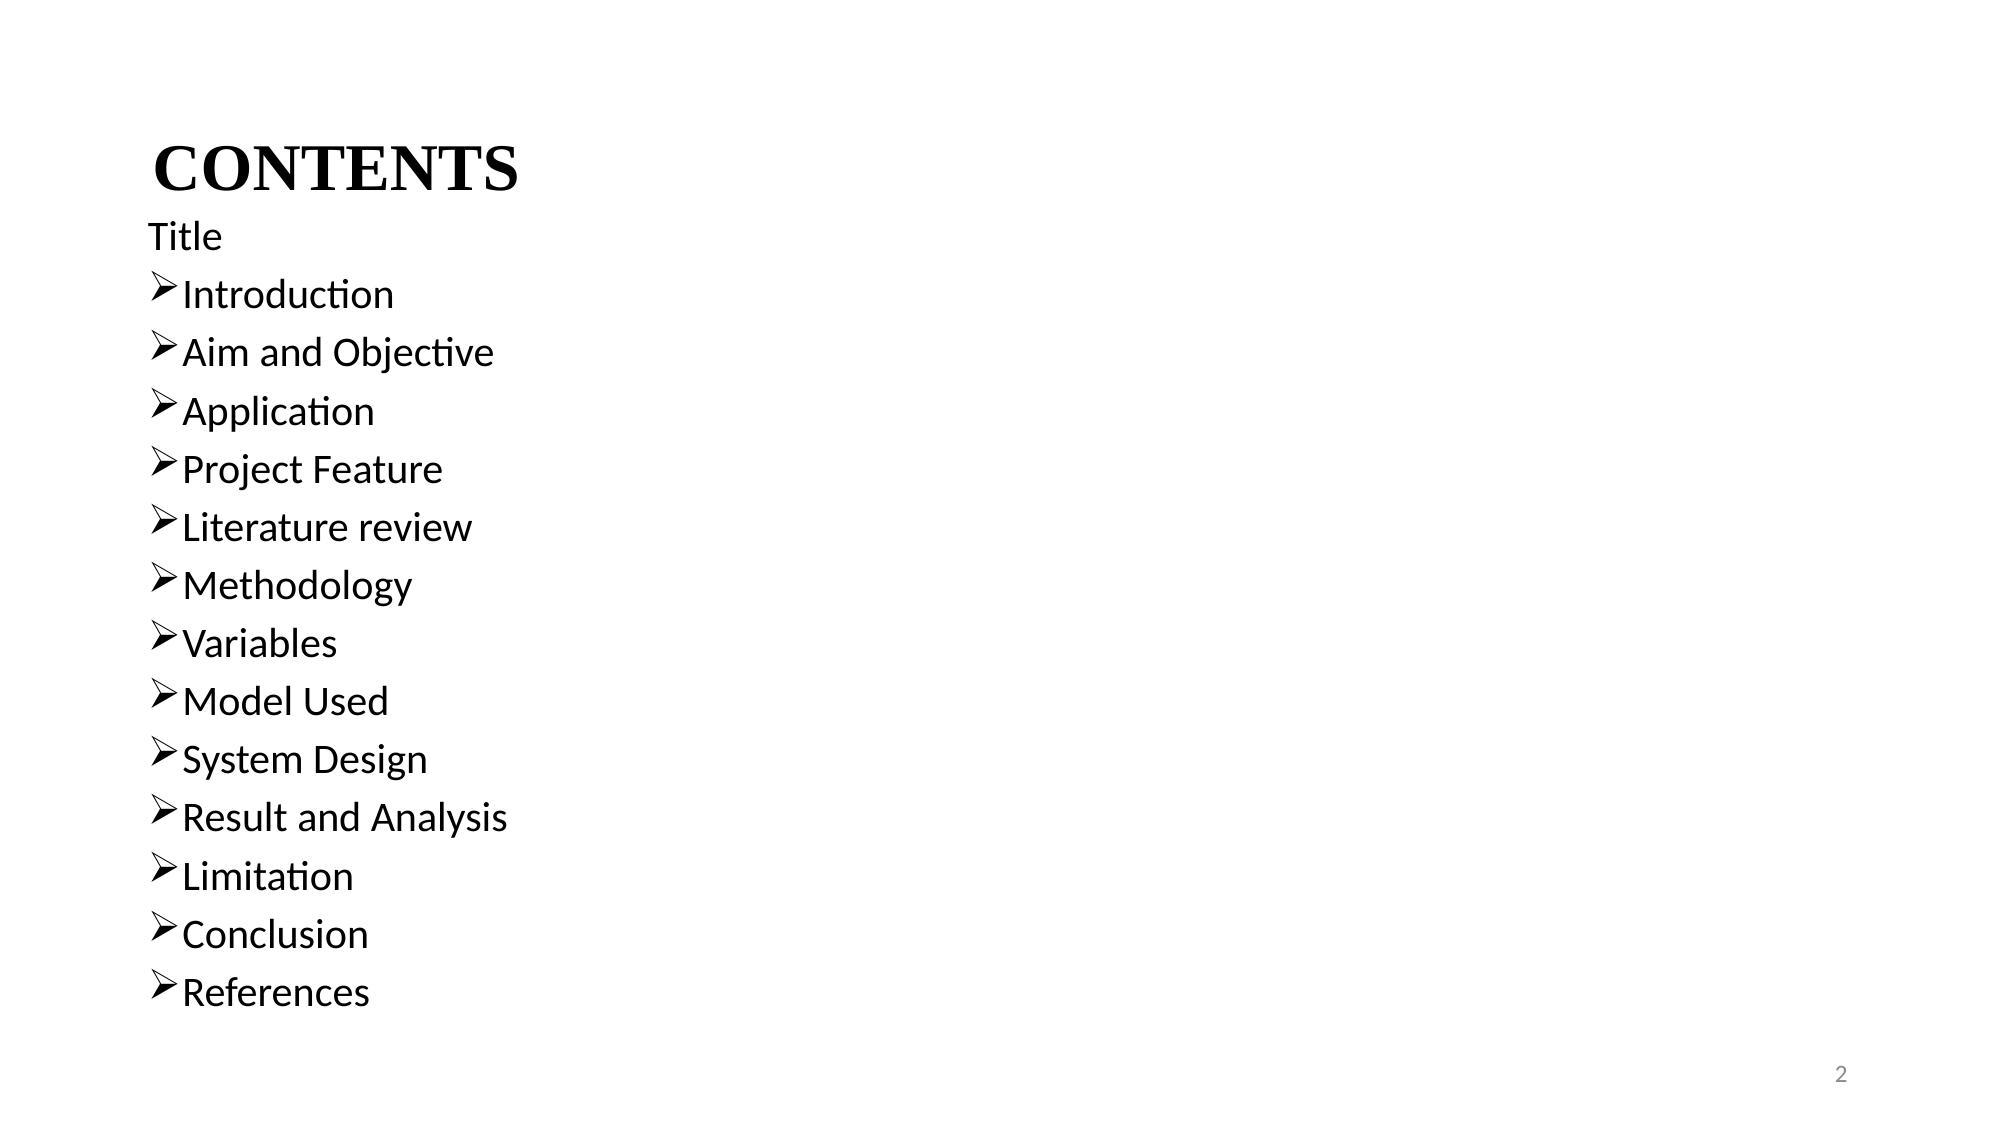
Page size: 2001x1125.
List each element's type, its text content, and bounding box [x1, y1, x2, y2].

list Title Introduction Aim and Objective Application Project Feature Literature review Methodology Variables Model Used System Design Result and Analysis Limitation Conclusion References [132, 201, 1649, 1025]
slide_number 2 [1412, 1042, 1863, 1103]
title CONTENTS [137, 59, 1863, 278]
